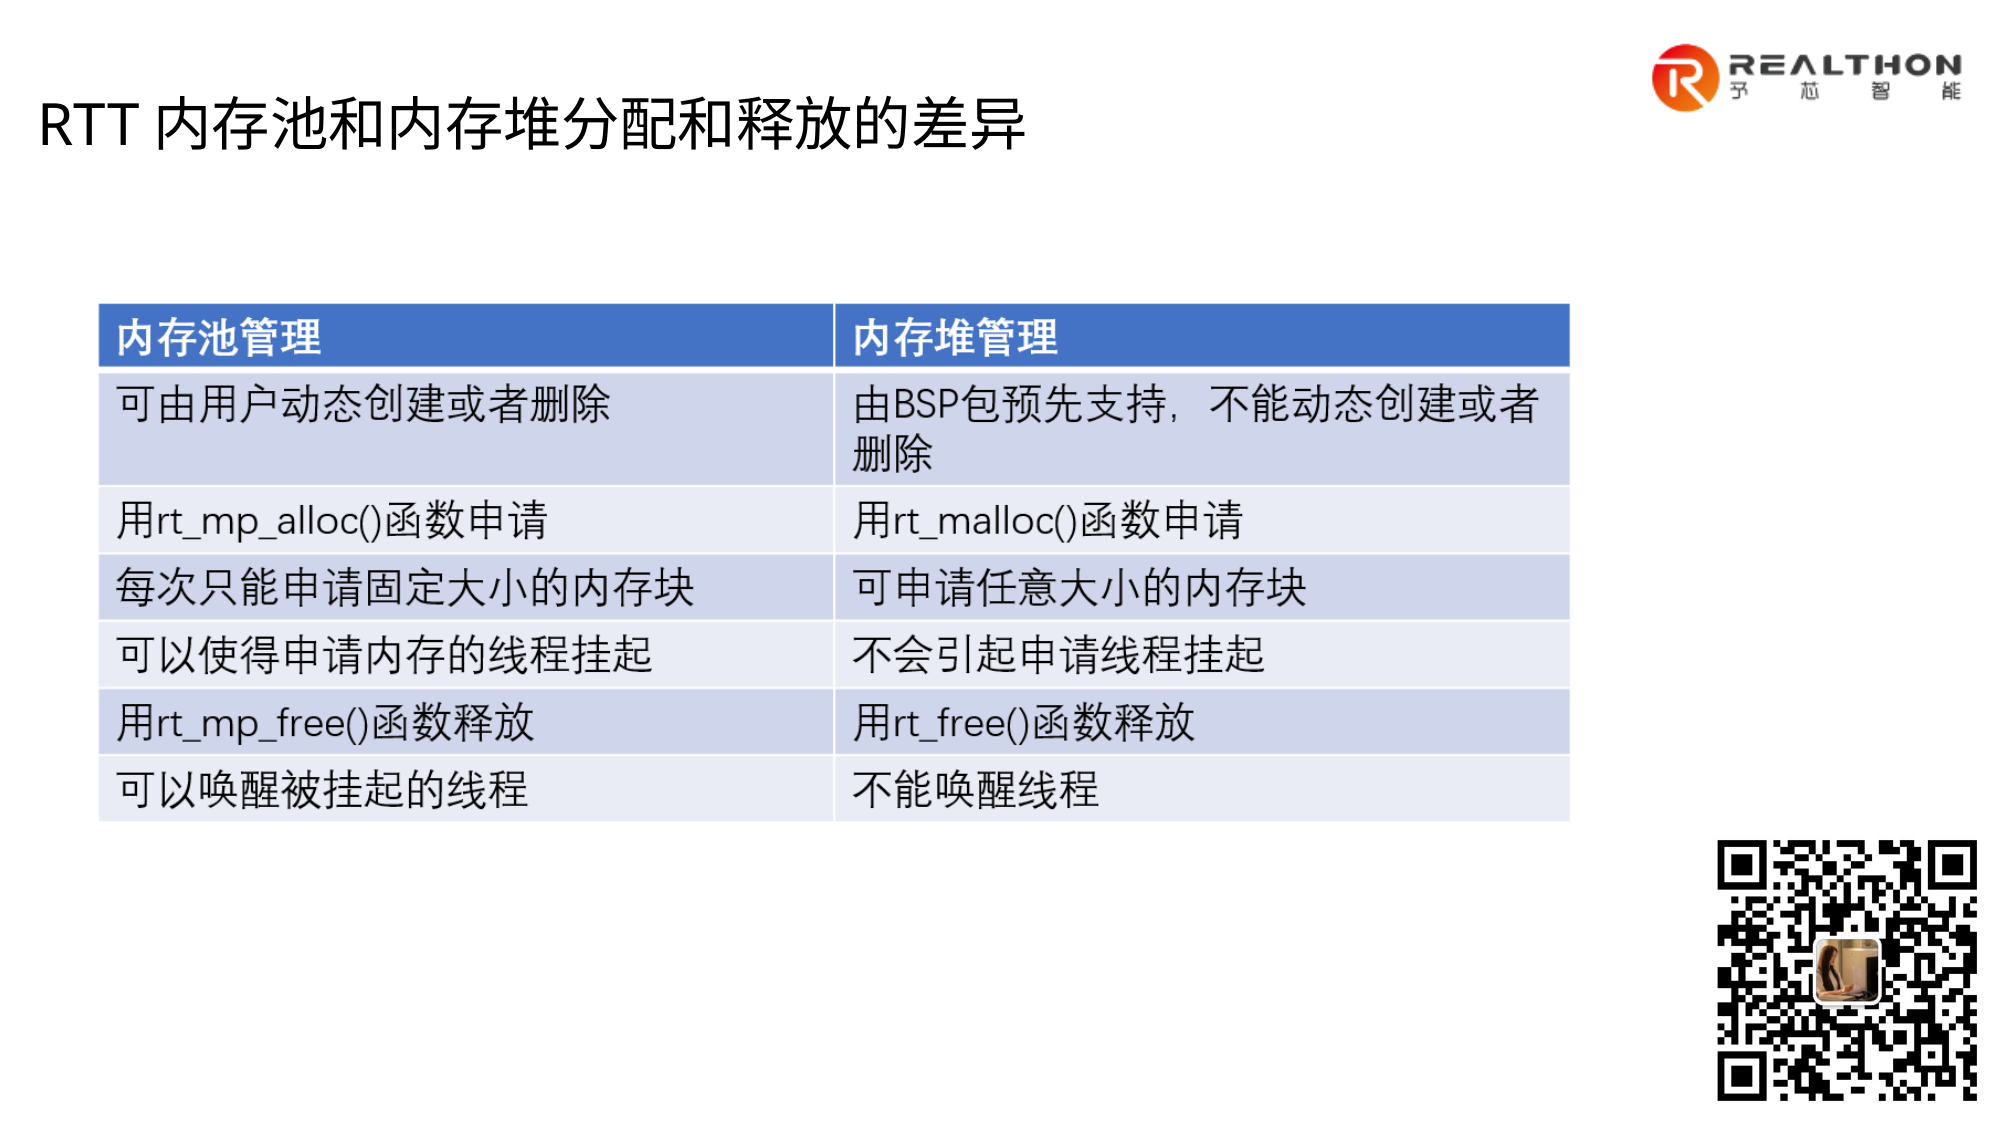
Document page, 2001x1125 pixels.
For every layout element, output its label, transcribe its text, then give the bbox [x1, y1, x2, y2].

picture [1629, 13, 1990, 141]
list RTT内存池和内存堆分配和释放的差异 [22, 51, 1550, 201]
picture [93, 296, 1579, 828]
picture [1695, 829, 2000, 1116]
